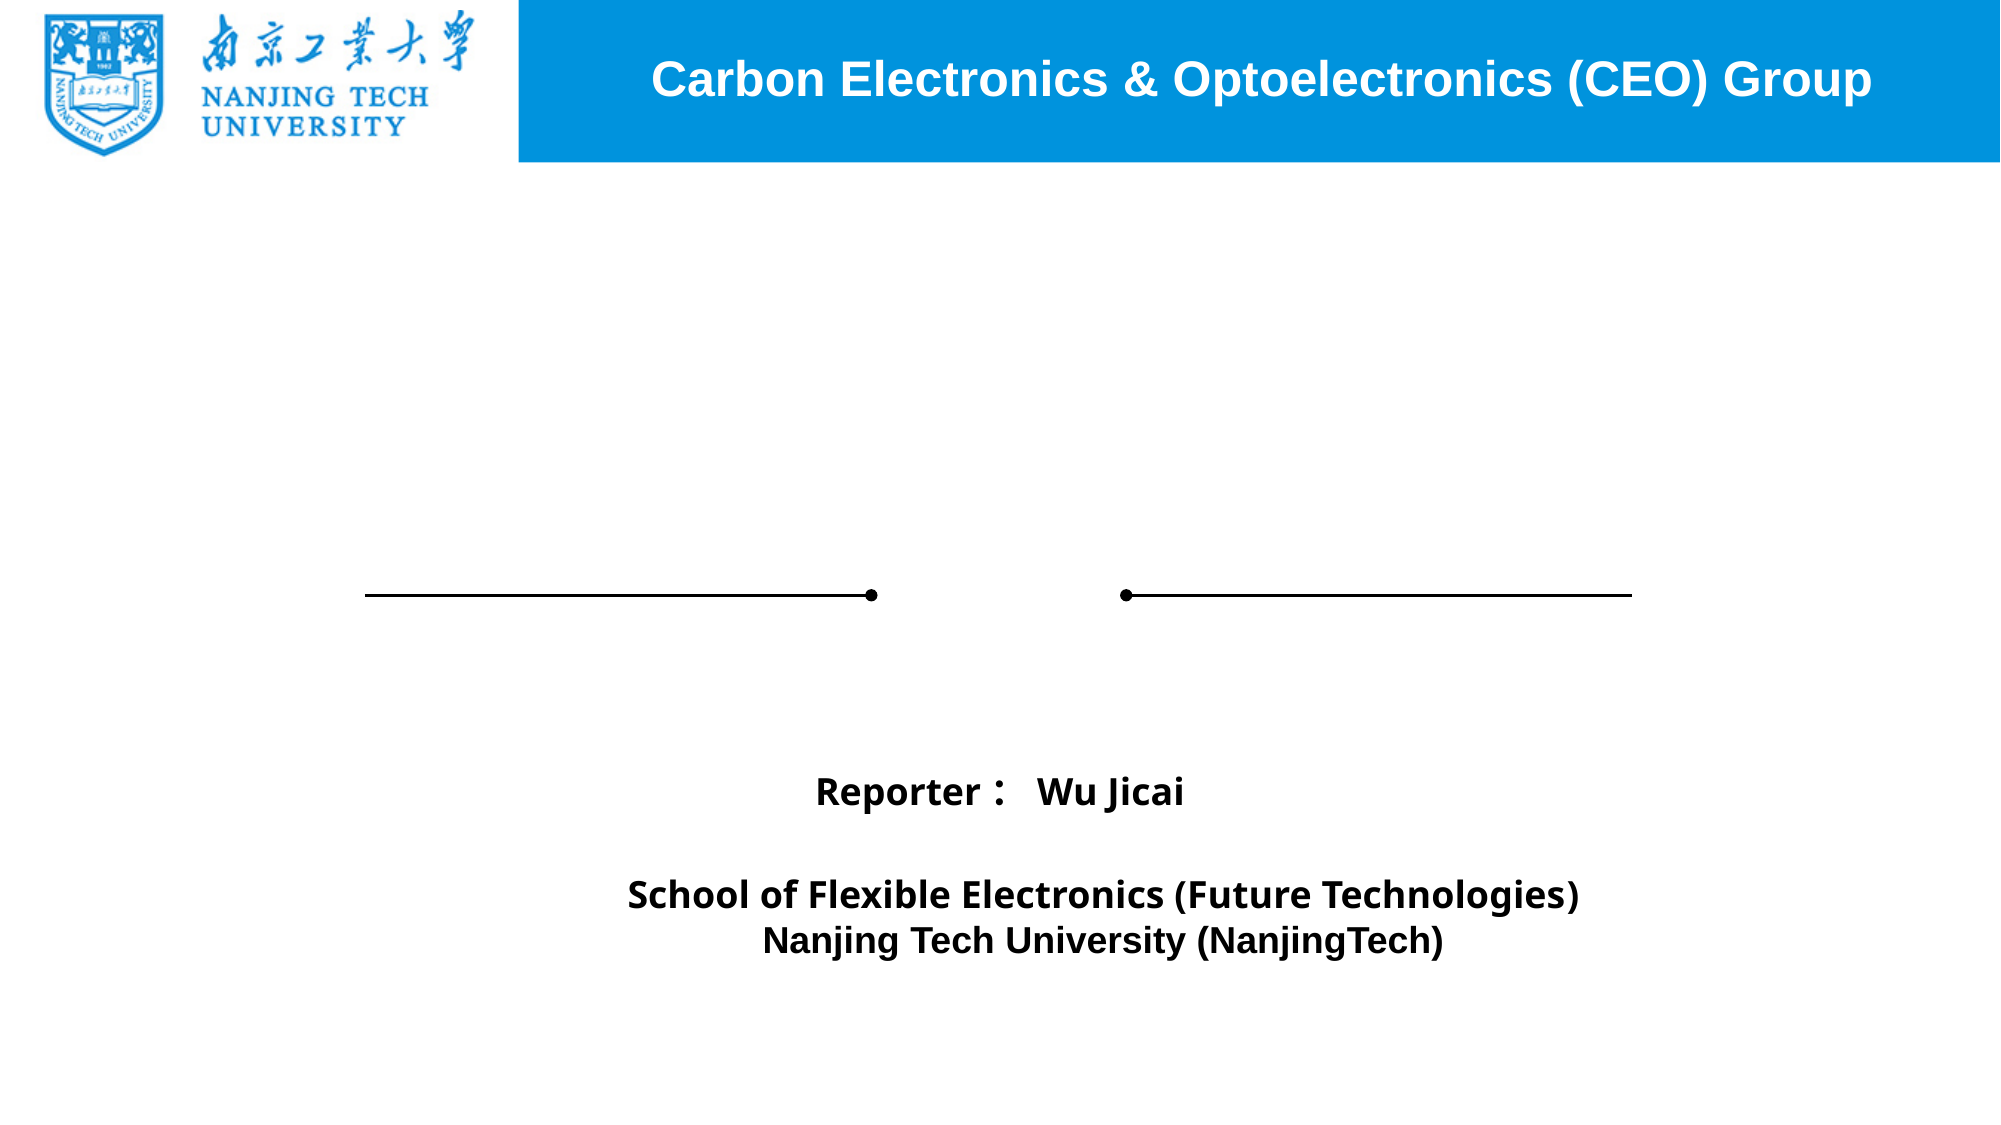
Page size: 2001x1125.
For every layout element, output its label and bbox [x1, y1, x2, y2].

picture [0, 10, 518, 162]
